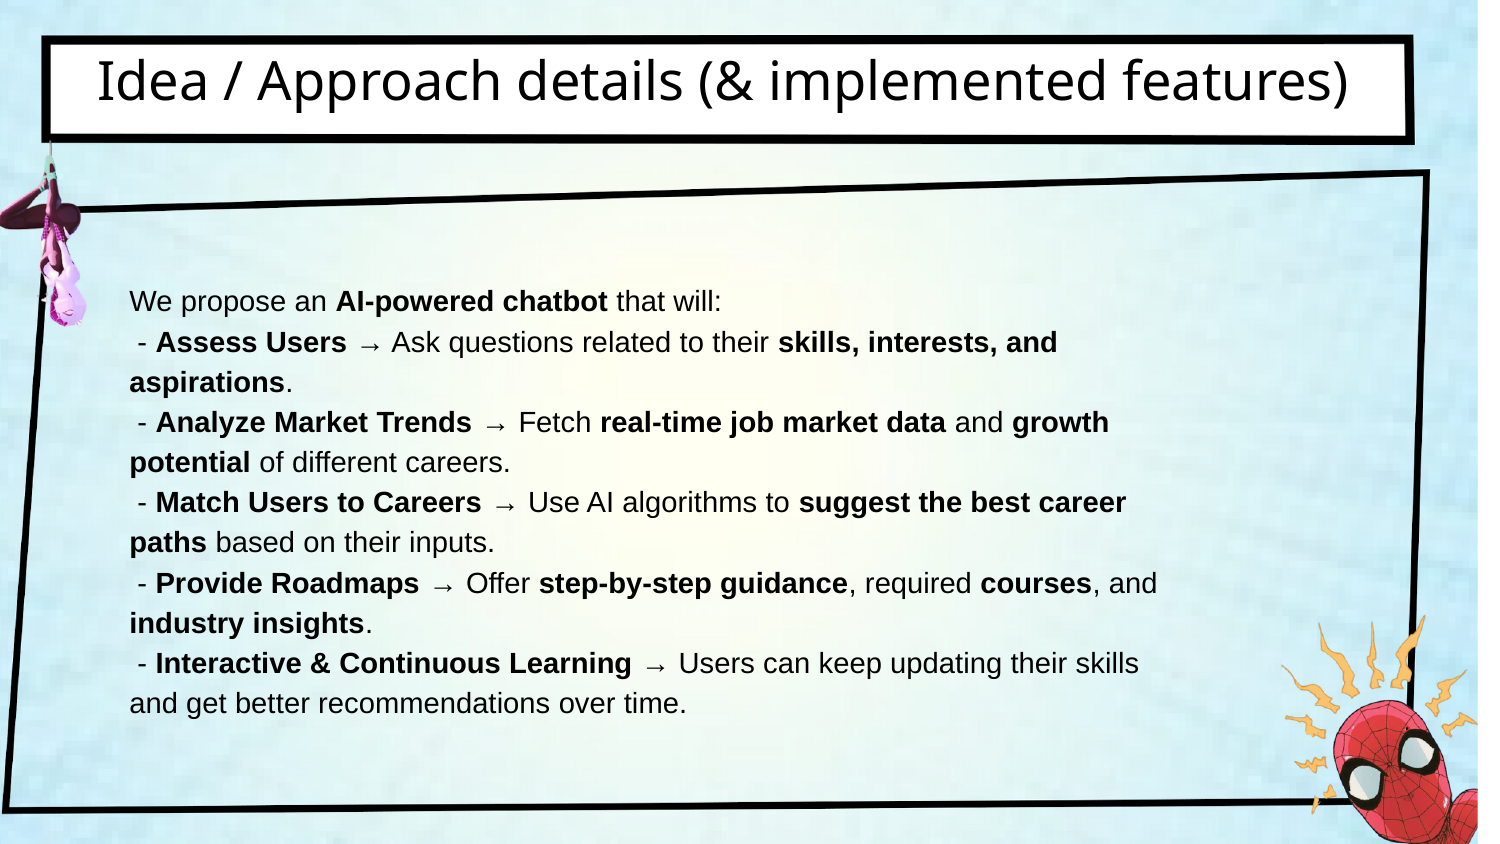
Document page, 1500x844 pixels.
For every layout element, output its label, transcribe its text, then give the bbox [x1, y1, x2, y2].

text_box We propose an AI-powered chatbot that will: - Assess Users → Ask questions related to their skills, interests, and aspirations. - Analyze Market Trends → Fetch real-time job market data and growth potential of different careers. - Match Users to Careers → Use AI algorithms to suggest the best career paths based on their inputs. - Provide Roadmaps → Offer step-by-step guidance, required courses, and industry insights. - Interactive & Continuous Learning → Users can keep updating their skills and get better recommendations over time. [114, 262, 1188, 800]
text_box [0, 0, 1478, 844]
text_box Idea / Approach details (& implemented features) [82, 38, 1408, 107]
